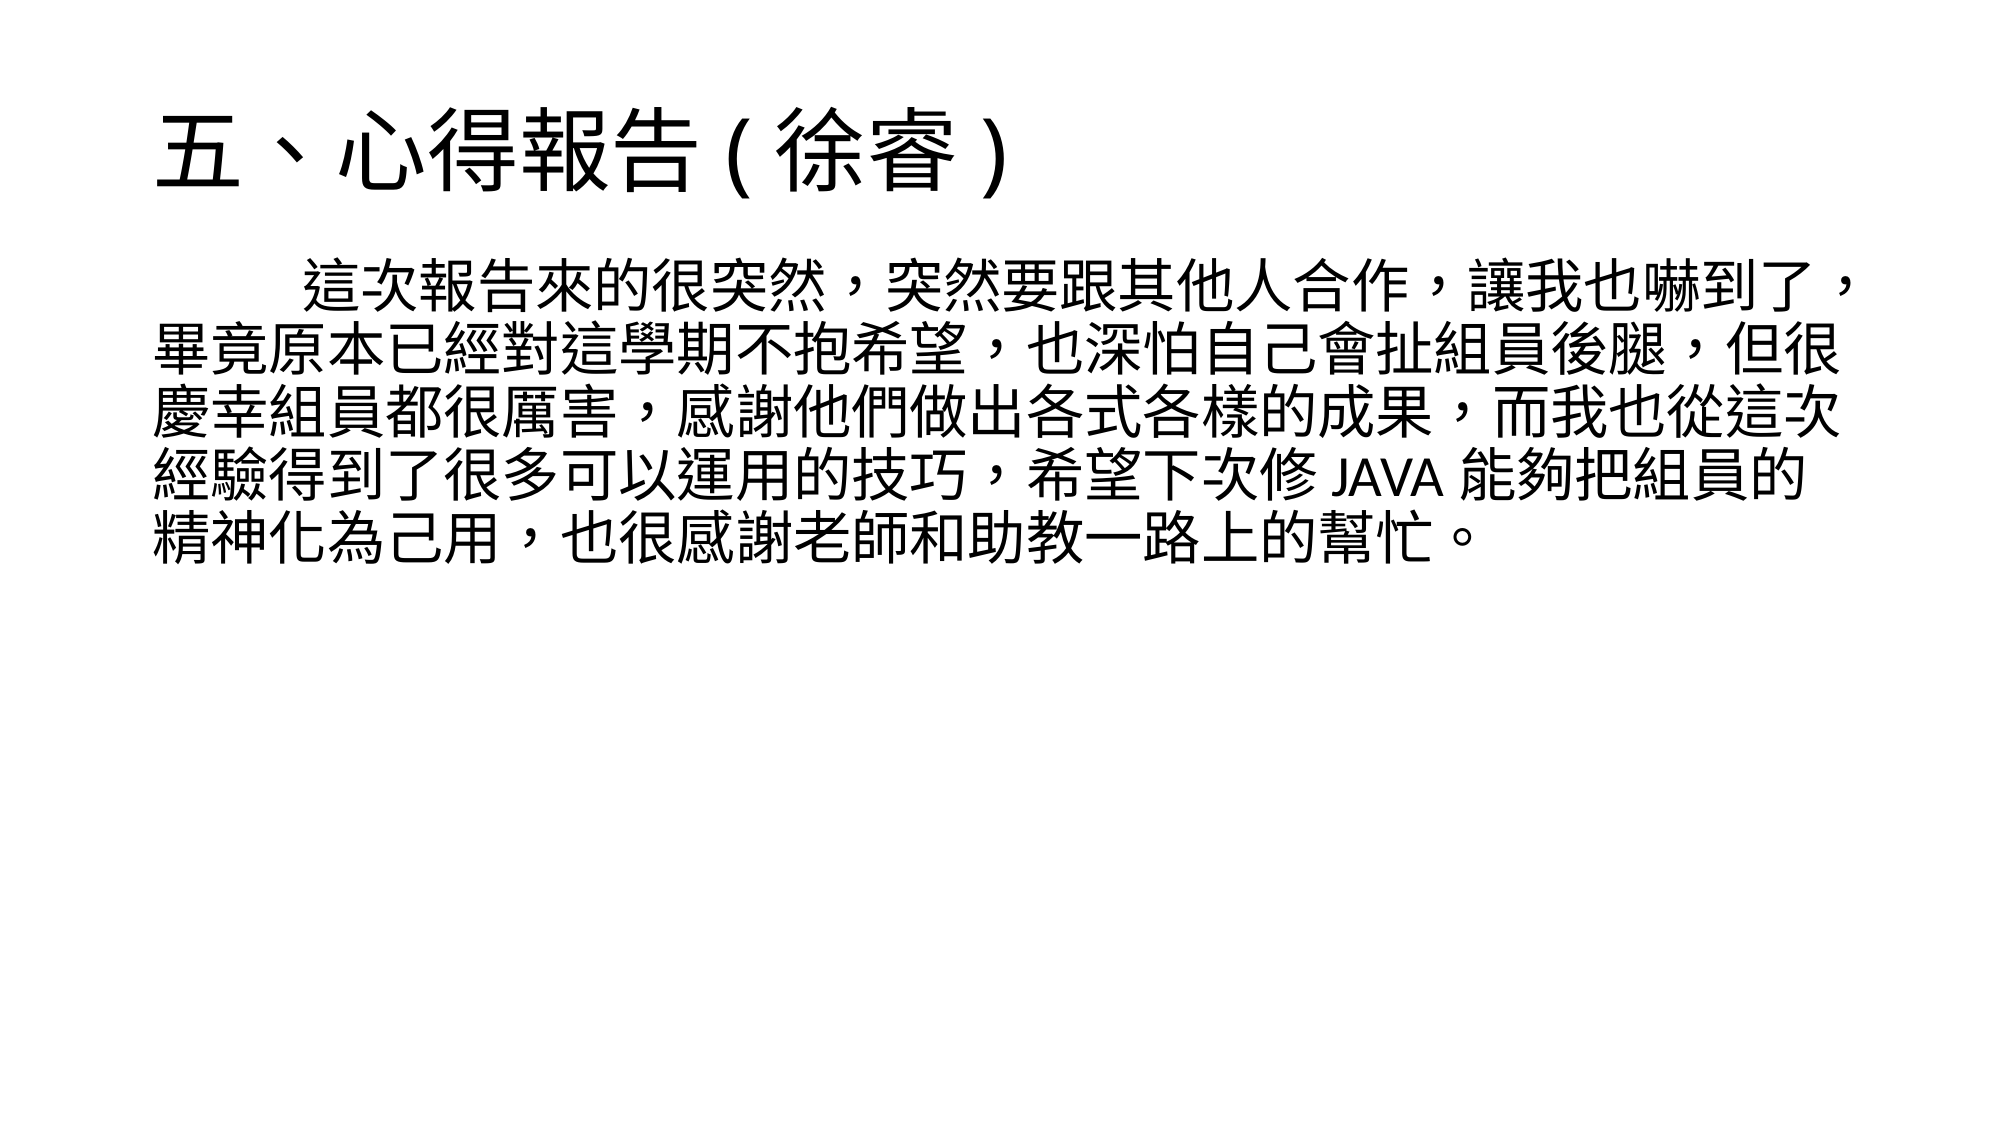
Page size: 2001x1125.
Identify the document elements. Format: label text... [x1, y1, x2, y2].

list 這次報告來的很突然，突然要跟其他人合作，讓我也嚇到了，畢竟原本已經對這學期不抱希望，也深怕自己會扯組員後腿，但很慶幸組員都很厲害，感謝他們做出各式各樣的成果，而我也從這次經驗得到了很多可以運用的技巧，希望下次修JAVA能夠把組員的精神化為己用，也很感謝老師和助教一路上的幫忙。 [137, 249, 1863, 964]
title 五、心得報告(徐睿) [137, 59, 1863, 249]
